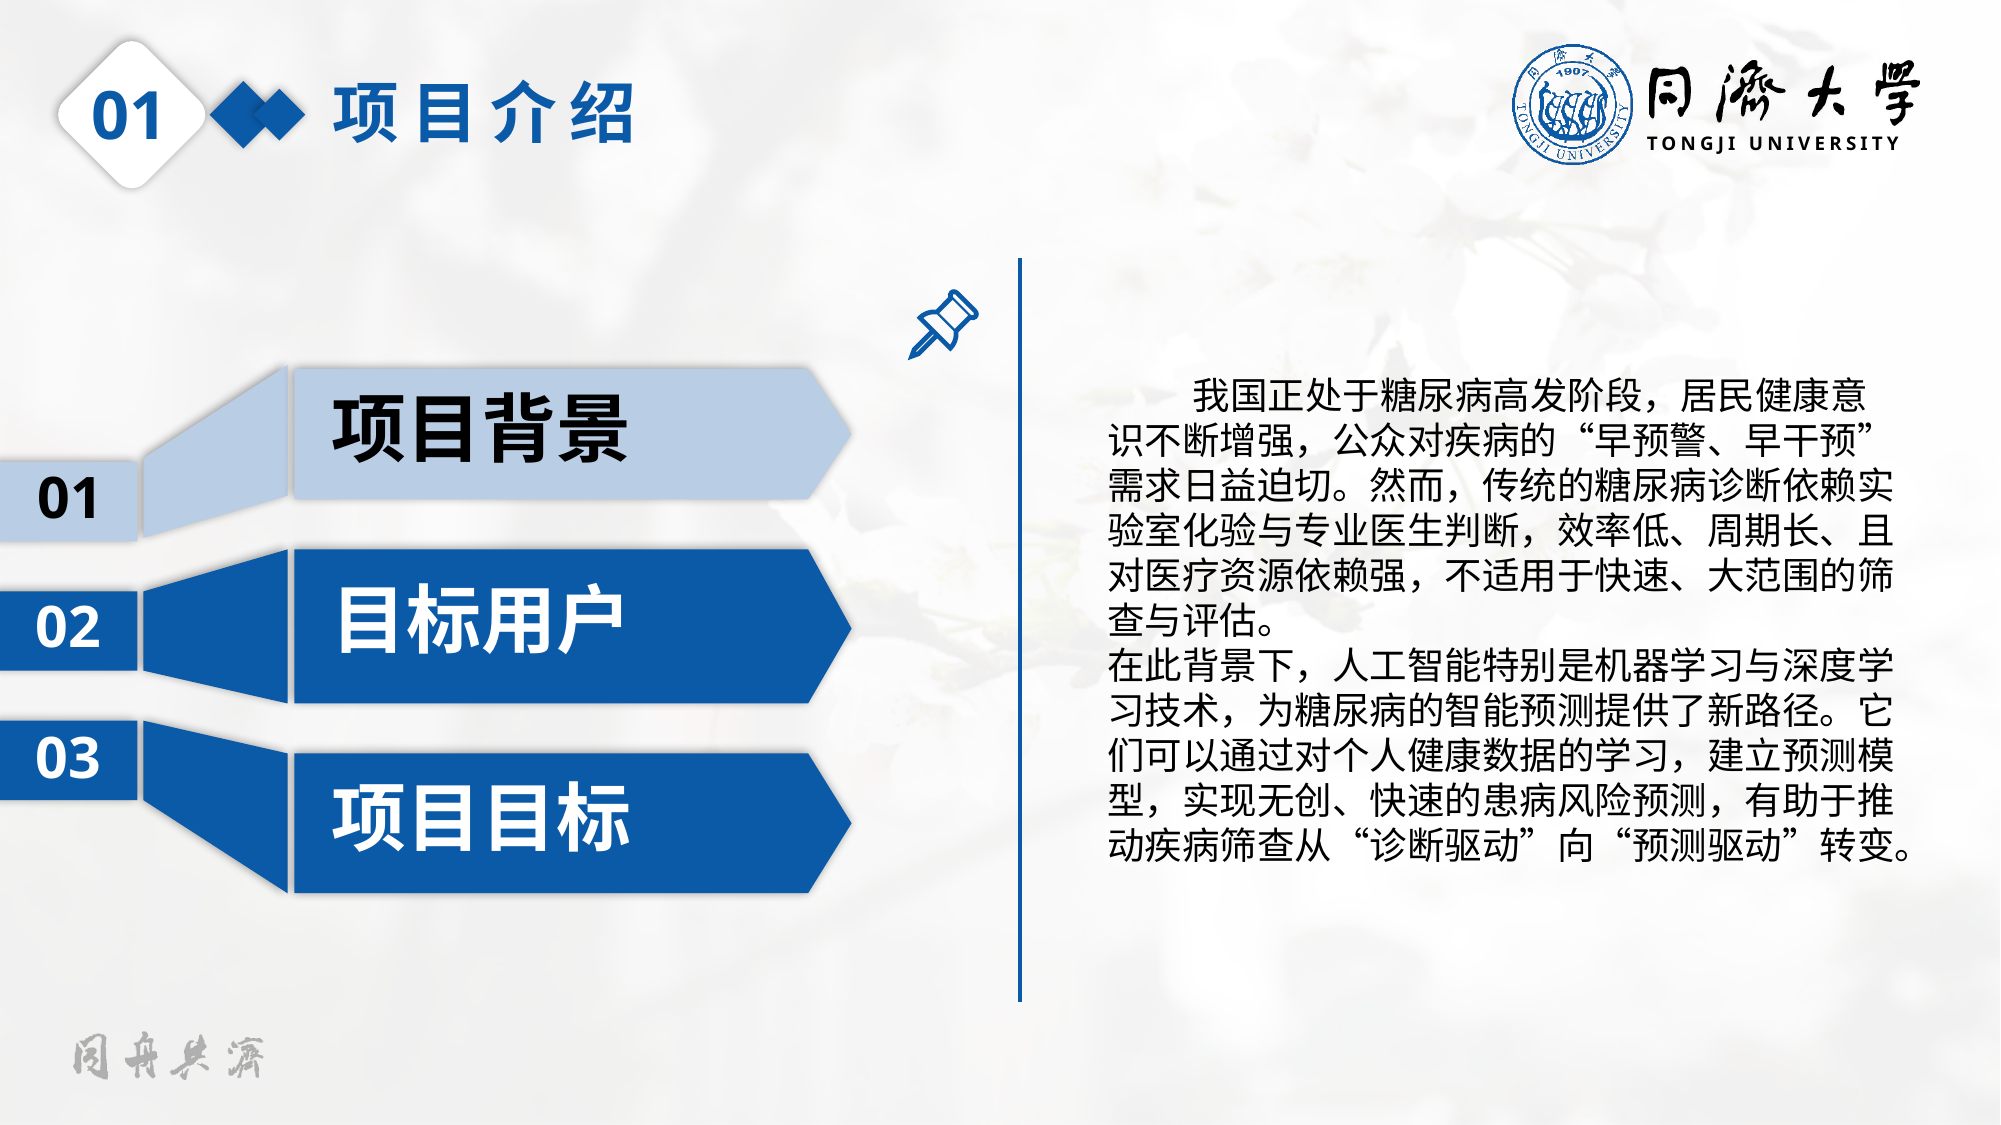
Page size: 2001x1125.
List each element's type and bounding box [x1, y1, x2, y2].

text_box [1511, 44, 1931, 166]
picture [63, 1028, 274, 1098]
list [0, 0, 2000, 1125]
